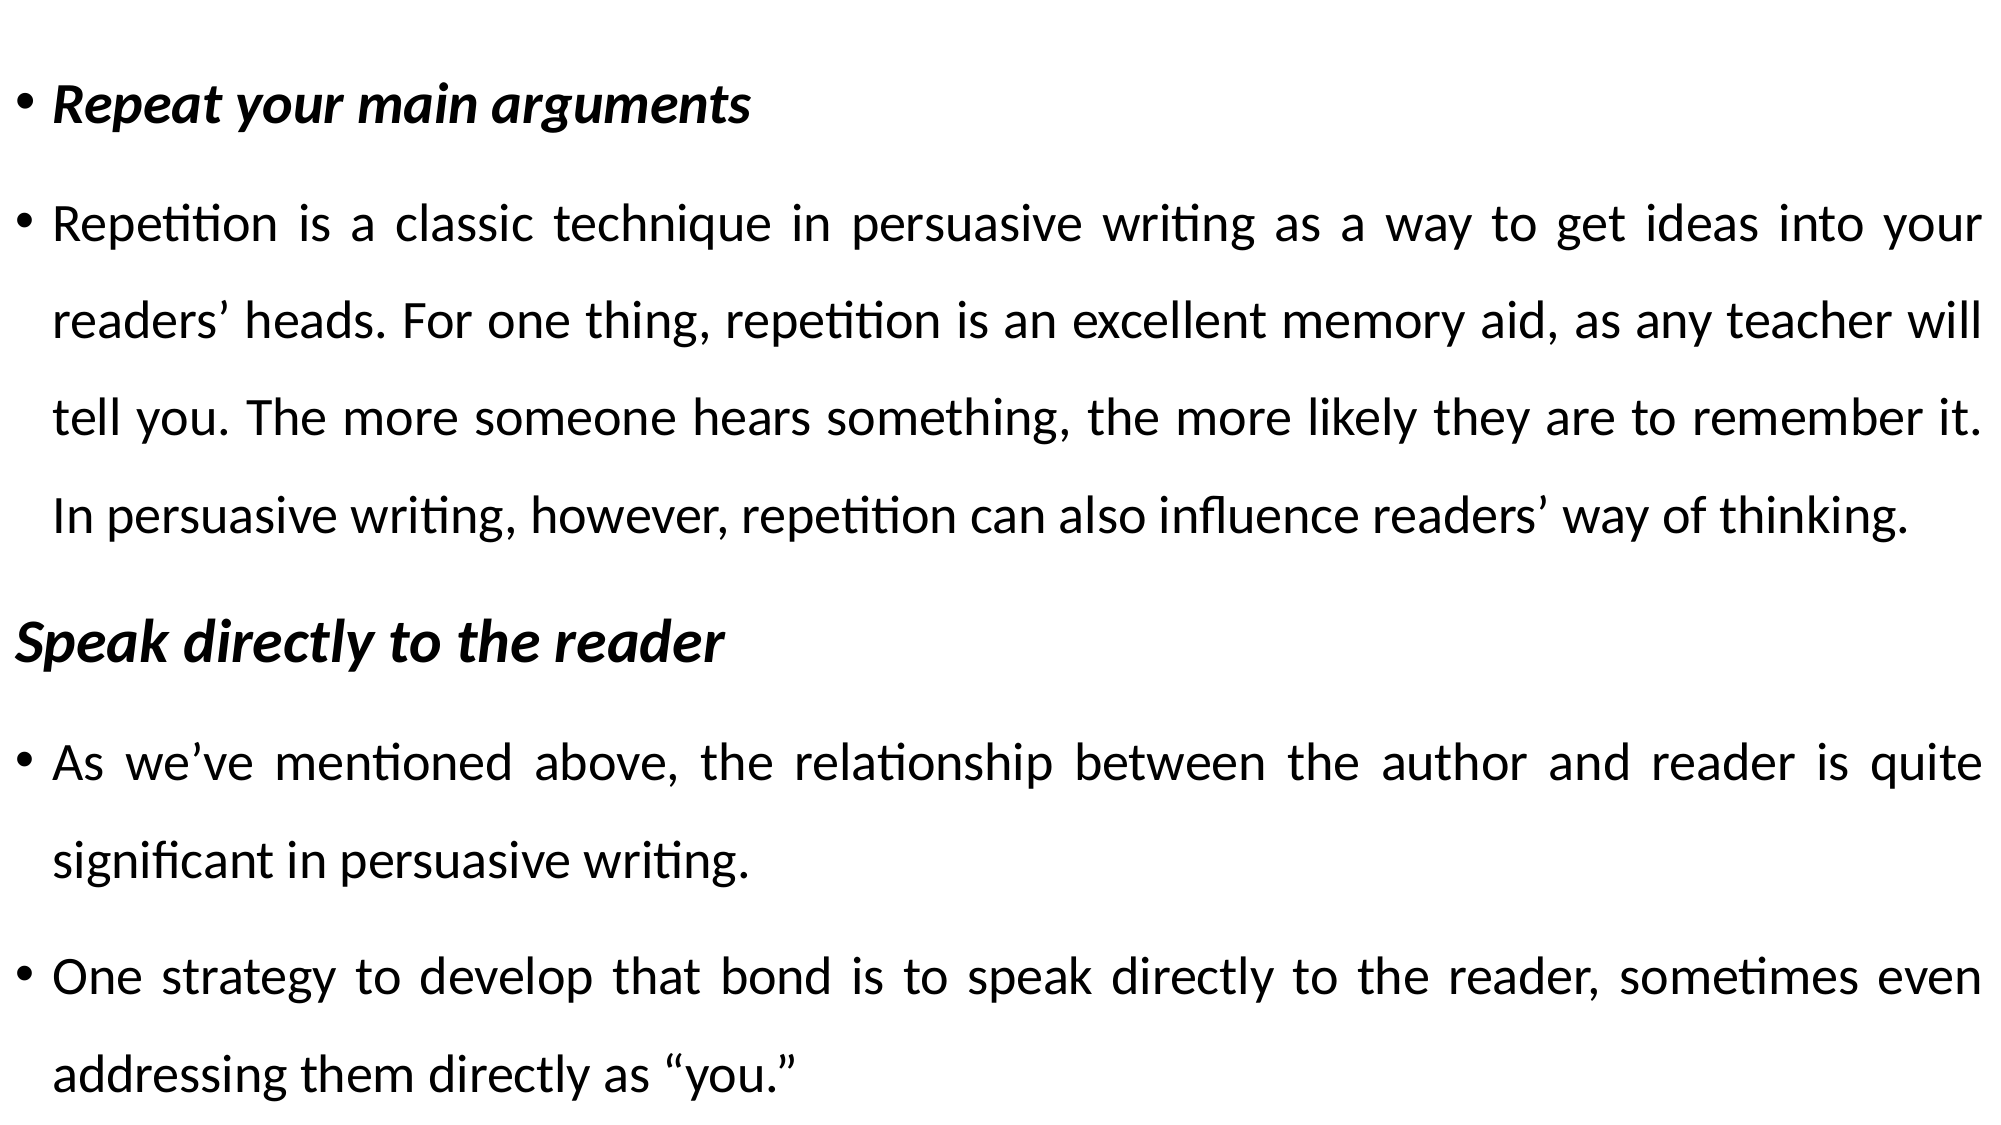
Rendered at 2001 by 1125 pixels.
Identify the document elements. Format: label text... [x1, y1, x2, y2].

list Repeat your main arguments Repetition is a classic technique in persuasive writing as a way to get ideas into your readers’ heads. For one thing, repetition is an excellent memory aid, as any teacher will tell you. The more someone hears something, the more likely they are to remember it. In persuasive writing, however, repetition can also influence readers’ way of thinking. Speak directly to the reader As we’ve mentioned above, the relationship between the author and reader is quite significant in persuasive writing. One strategy to develop that bond is to speak directly to the reader, sometimes even addressing them directly as “you.” [0, 23, 2000, 1125]
